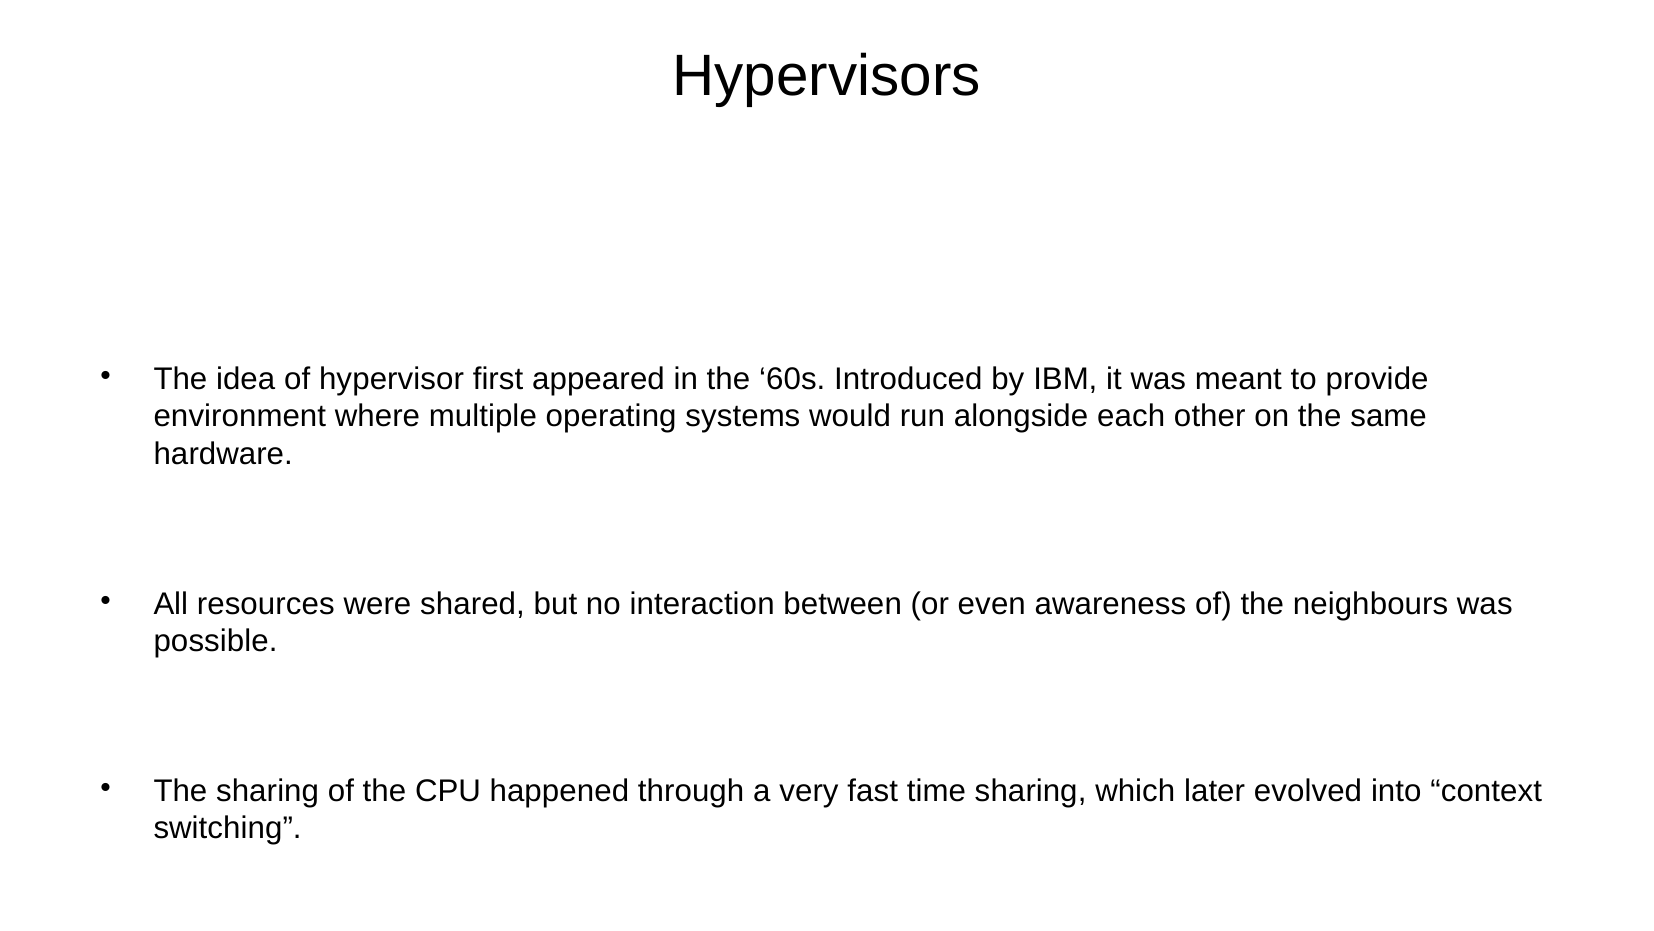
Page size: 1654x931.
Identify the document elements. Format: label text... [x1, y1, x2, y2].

text_box Hypervisors [82, 37, 1571, 107]
text_box The idea of hypervisor first appeared in the ‘60s. Introduced by IBM, it was meant to provide environment where multiple operating systems would run alongside each other on the same hardware. All resources were shared, but no interaction between (or even awareness of) the neighbours was possible. The sharing of the CPU happened through a very fast time sharing, which later evolved into “context switching”. [82, 118, 1571, 898]
